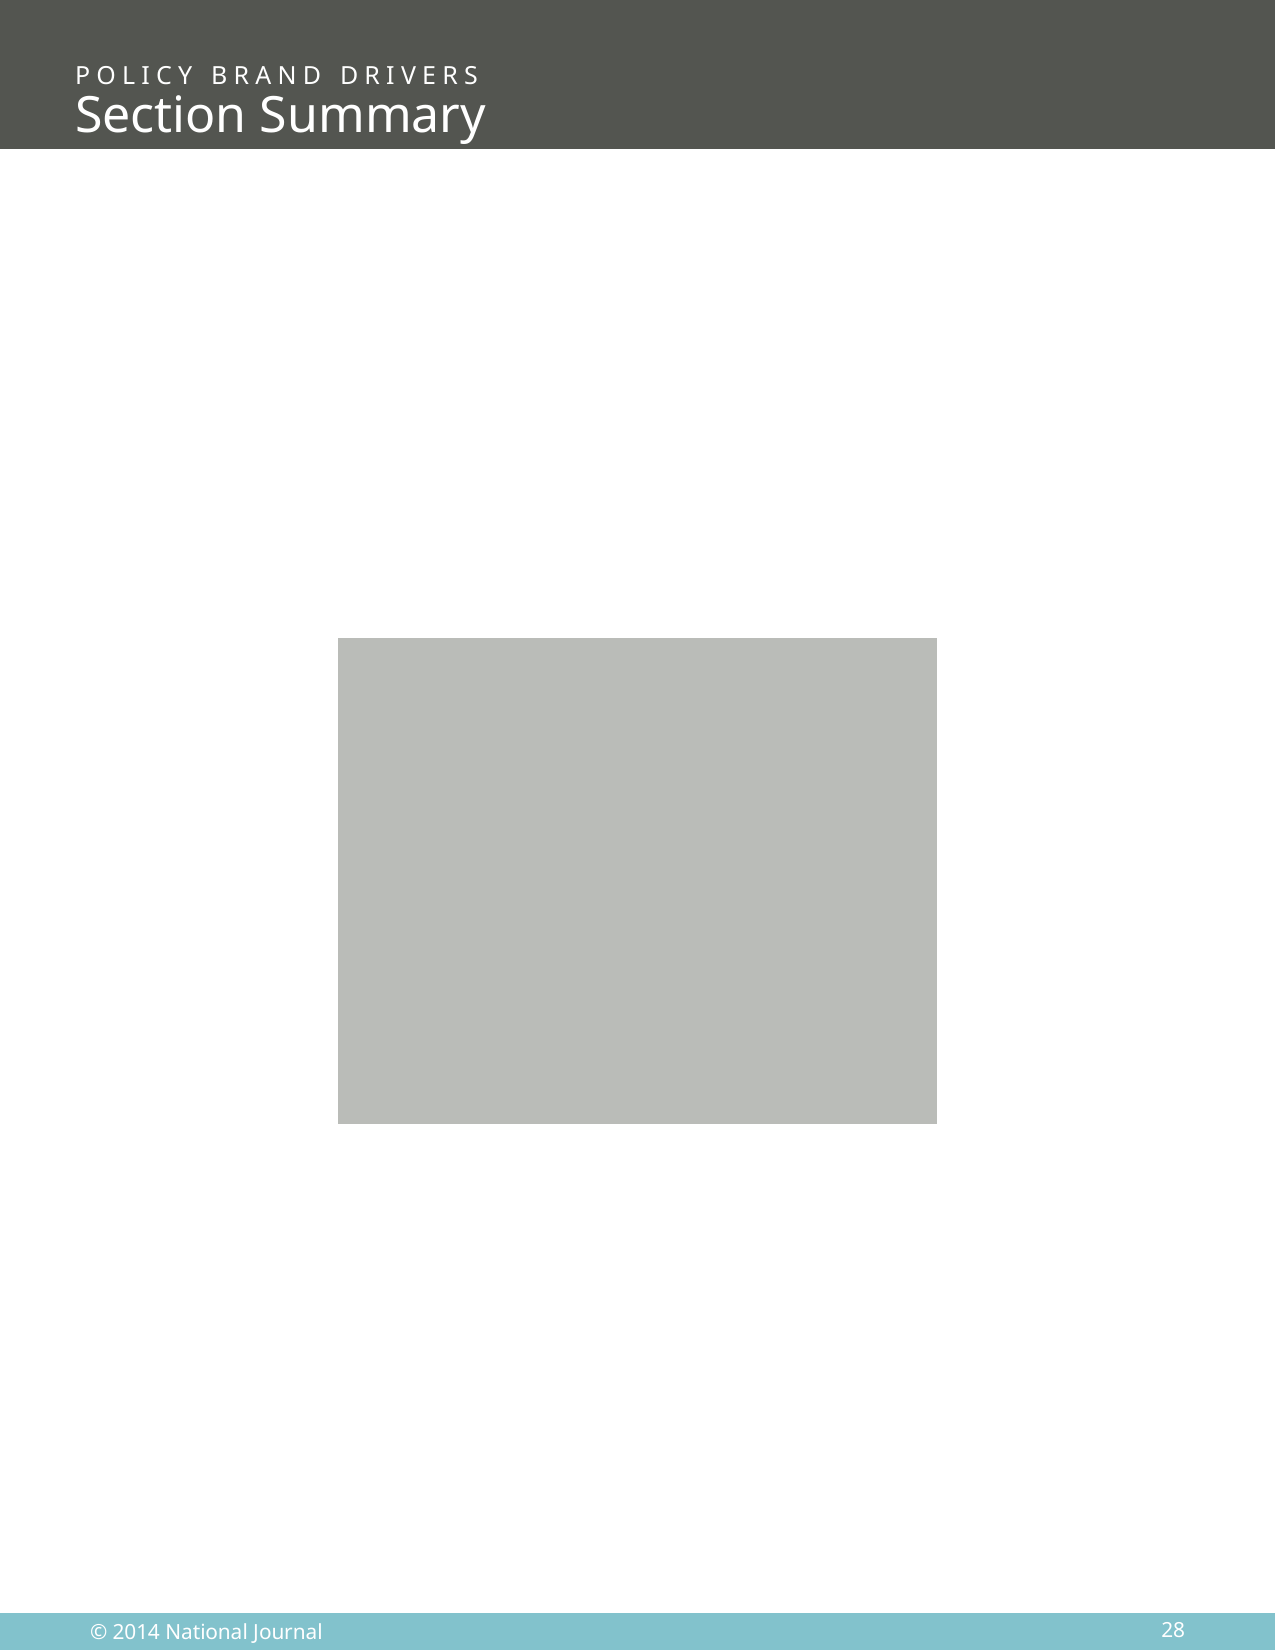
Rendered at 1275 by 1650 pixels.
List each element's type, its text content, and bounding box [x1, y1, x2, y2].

text_box [337, 637, 938, 1125]
title Section Summary [0, 90, 1275, 150]
list Policy Brand Drivers [0, 0, 1275, 90]
slide_number 28 [1087, 1612, 1200, 1650]
